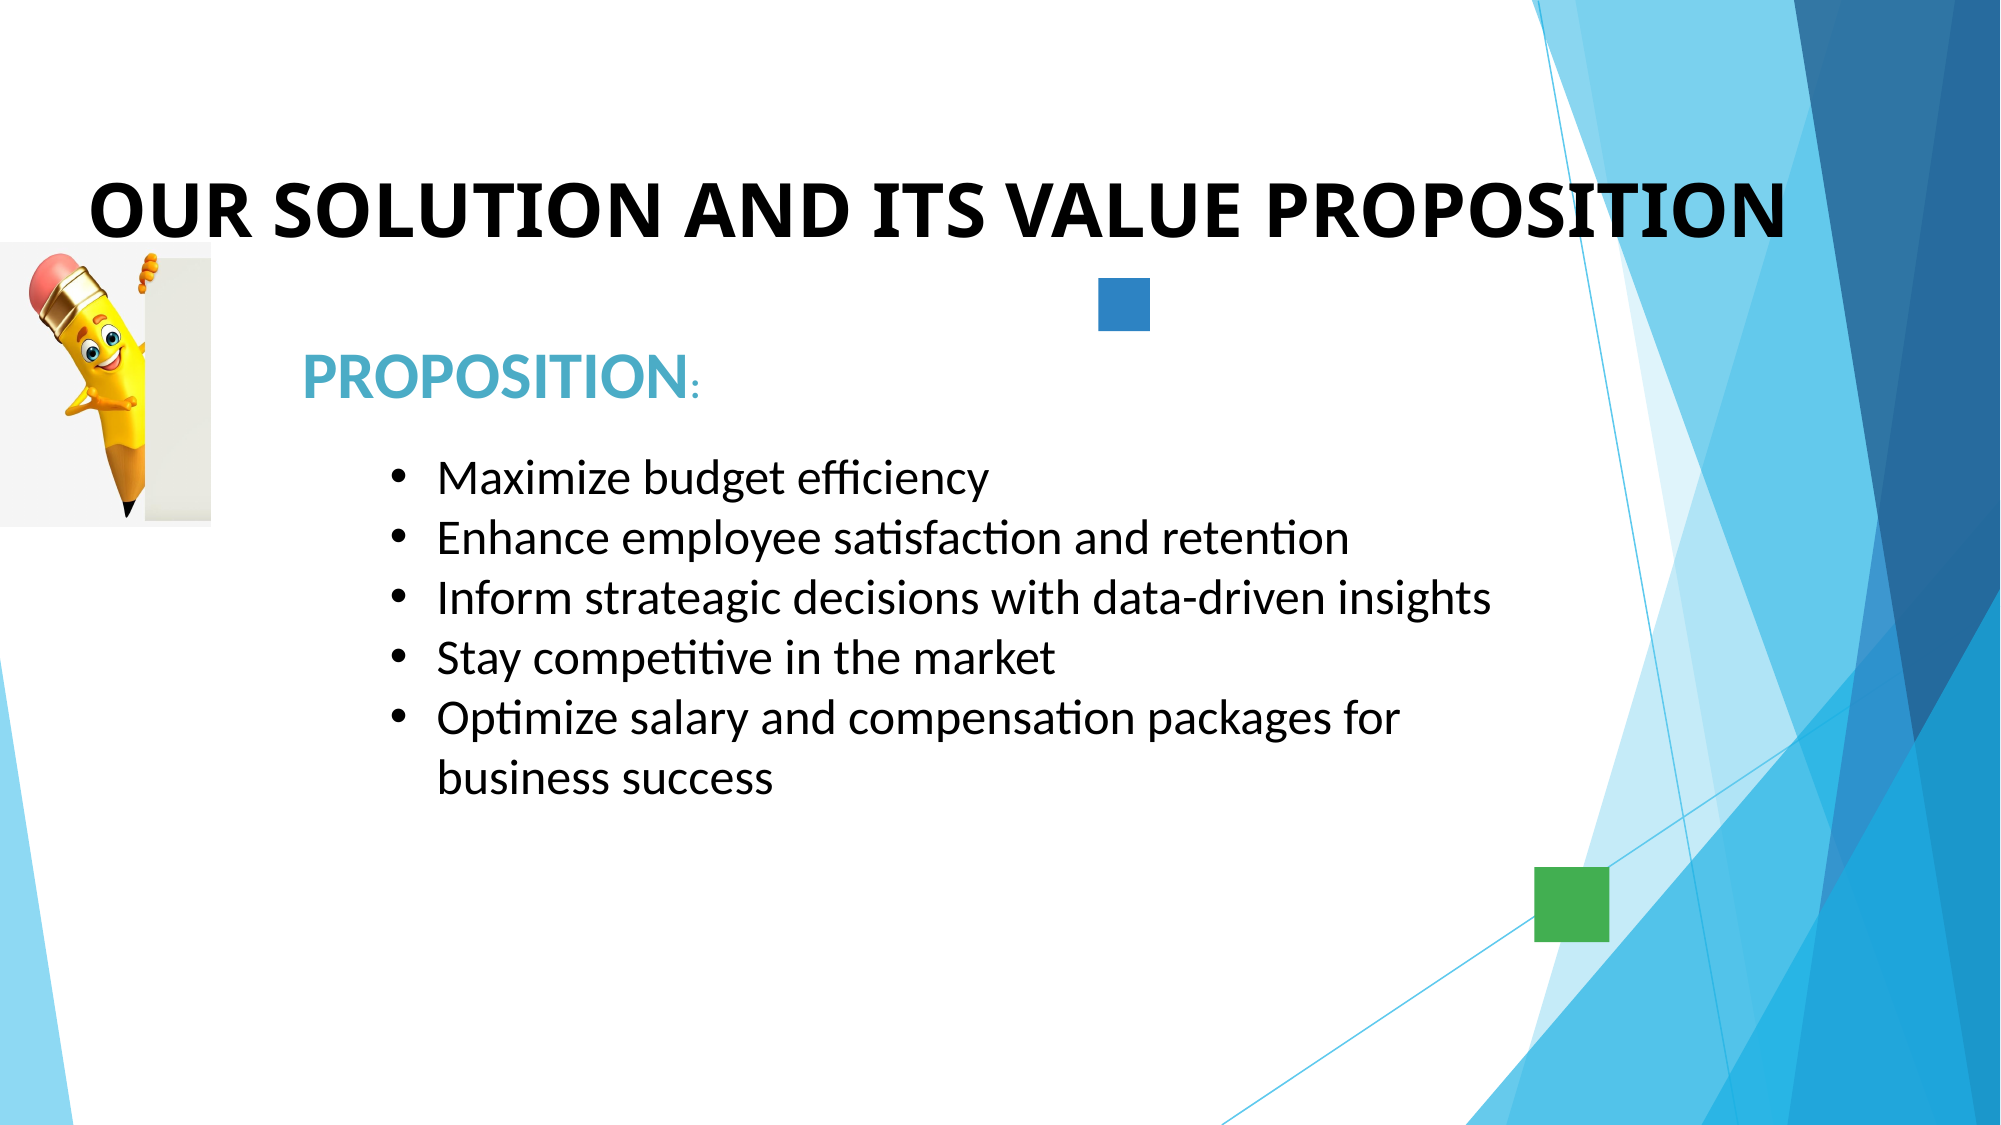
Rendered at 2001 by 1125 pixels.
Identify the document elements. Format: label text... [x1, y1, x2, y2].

picture [0, 241, 211, 528]
text_box PROPOSITION: [287, 324, 771, 420]
title OUR SOLUTION AND ITS VALUE PROPOSITION [87, 162, 1840, 254]
text_box Maximize budget efficiency Enhance employee satisfaction and retention Inform strateagic decisions with data-driven insights Stay competitive in the market Optimize salary and compensation packages for business success [374, 437, 1530, 813]
text_box [1098, 278, 1150, 332]
text_box [1534, 867, 1610, 943]
